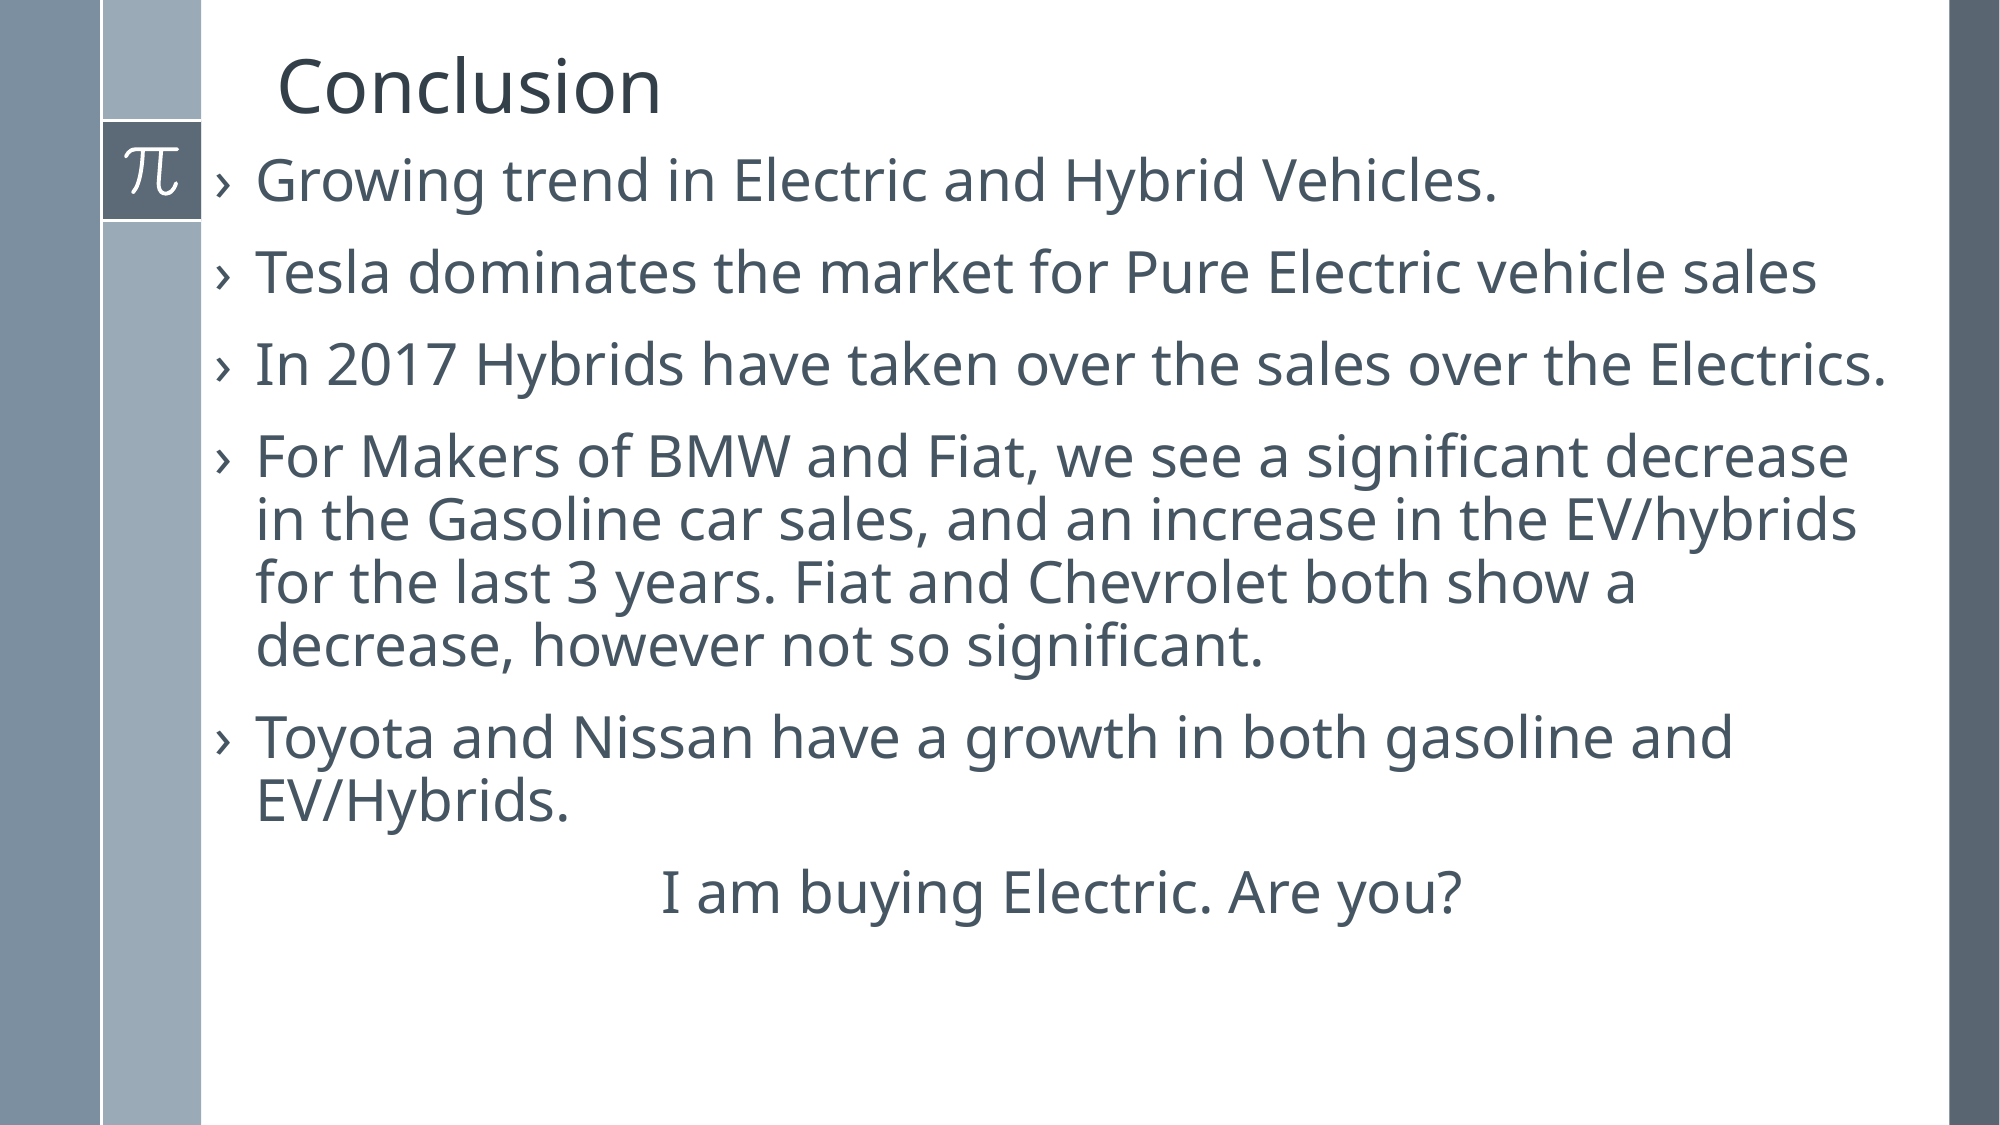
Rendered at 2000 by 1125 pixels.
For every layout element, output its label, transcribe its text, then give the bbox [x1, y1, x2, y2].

title Conclusion [261, 29, 1925, 138]
list Growing trend in Electric and Hybrid Vehicles. Tesla dominates the market for Pure Electric vehicle sales In 2017 Hybrids have taken over the sales over the Electrics. For Makers of BMW and Fiat, we see a significant decrease in the Gasoline car sales, and an increase in the EV/hybrids for the last 3 years. Fiat and Chevrolet both show a decrease, however not so significant. Toyota and Nissan have a growth in both gasoline and EV/Hybrids. I am buying Electric. Are you? [199, 144, 1925, 1103]
